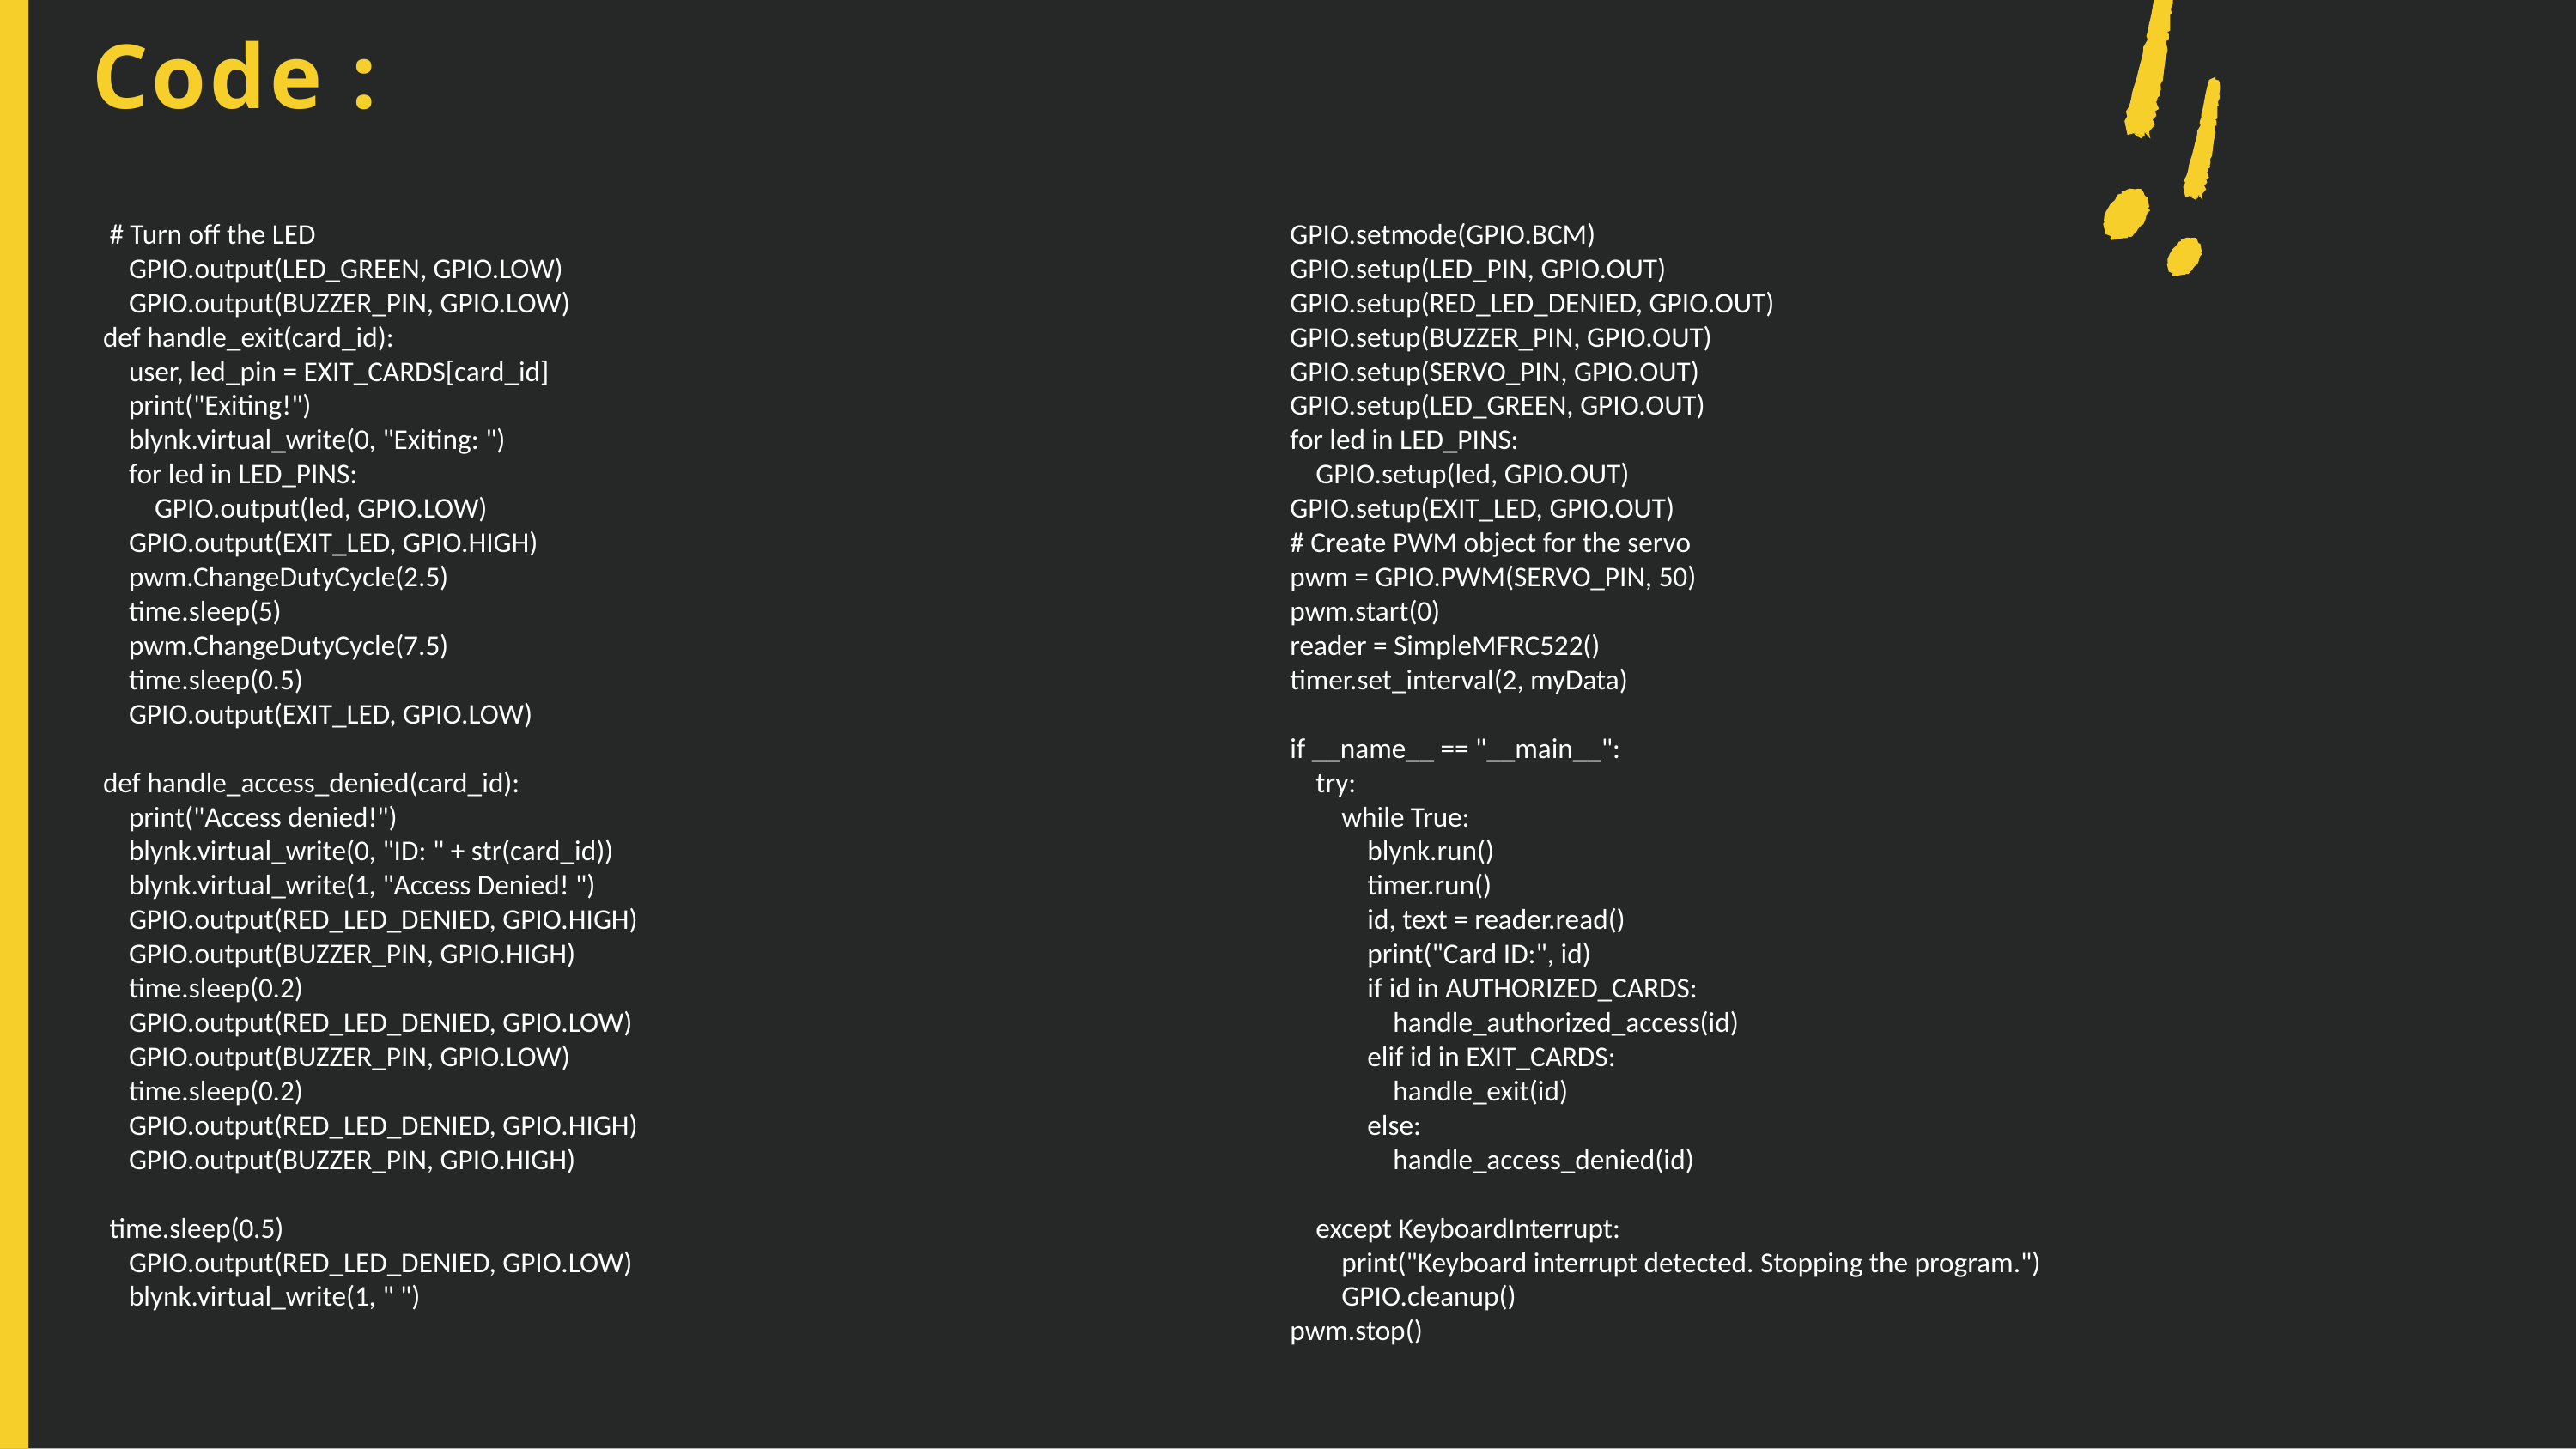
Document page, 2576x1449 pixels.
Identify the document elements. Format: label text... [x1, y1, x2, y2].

text_box # Turn off the LED GPIO.output(LED_GREEN, GPIO.LOW) GPIO.output(BUZZER_PIN, GPIO.LOW) def handle_exit(card_id): user, led_pin = EXIT_CARDS[card_id] print("Exiting!") blynk.virtual_write(0, "Exiting: ") for led in LED_PINS: GPIO.output(led, GPIO.LOW) GPIO.output(EXIT_LED, GPIO.HIGH) pwm.ChangeDutyCycle(2.5) time.sleep(5) pwm.ChangeDutyCycle(7.5) time.sleep(0.5) GPIO.output(EXIT_LED, GPIO.LOW) def handle_access_denied(card_id): print("Access denied!") blynk.virtual_write(0, "ID: " + str(card_id)) blynk.virtual_write(1, "Access Denied! ") GPIO.output(RED_LED_DENIED, GPIO.HIGH) GPIO.output(BUZZER_PIN, GPIO.HIGH) time.sleep(0.2) GPIO.output(RED_LED_DENIED, GPIO.LOW) GPIO.output(BUZZER_PIN, GPIO.LOW) time.sleep(0.2) GPIO.output(RED_LED_DENIED, GPIO.HIGH) GPIO.output(BUZZER_PIN, GPIO.HIGH) time.sleep(0.5) GPIO.output(RED_LED_DENIED, GPIO.LOW) blynk.virtual_write(1, " ") # Set up GPIO GPIO.setmode(GPIO.BCM) GPIO.setup(LED_PIN, GPIO.OUT) GPIO.setup(RED_LED_DENIED, GPIO.OUT) GPIO.setup(BUZZER_PIN, GPIO.OUT) GPIO.setup(SERVO_PIN, GPIO.OUT) GPIO.setup(LED_GREEN, GPIO.OUT) for led in LED_PINS: GPIO.setup(led, GPIO.OUT) GPIO.setup(EXIT_LED, GPIO.OUT) # Create PWM object for the servo pwm = GPIO.PWM(SERVO_PIN, 50) pwm.start(0) reader = SimpleMFRC522() timer.set_interval(2, myData) if __name__ == "__main__": try: while True: blynk.run() timer.run() id, text = reader.read() print("Card ID:", id) if id in AUTHORIZED_CARDS: handle_authorized_access(id) elif id in EXIT_CARDS: handle_exit(id) else: handle_access_denied(id) except KeyboardInterrupt: print("Keyboard interrupt detected. Stopping the program.") GPIO.cleanup() pwm.stop() [90, 209, 2490, 1449]
text_box Code : [90, 17, 1516, 126]
